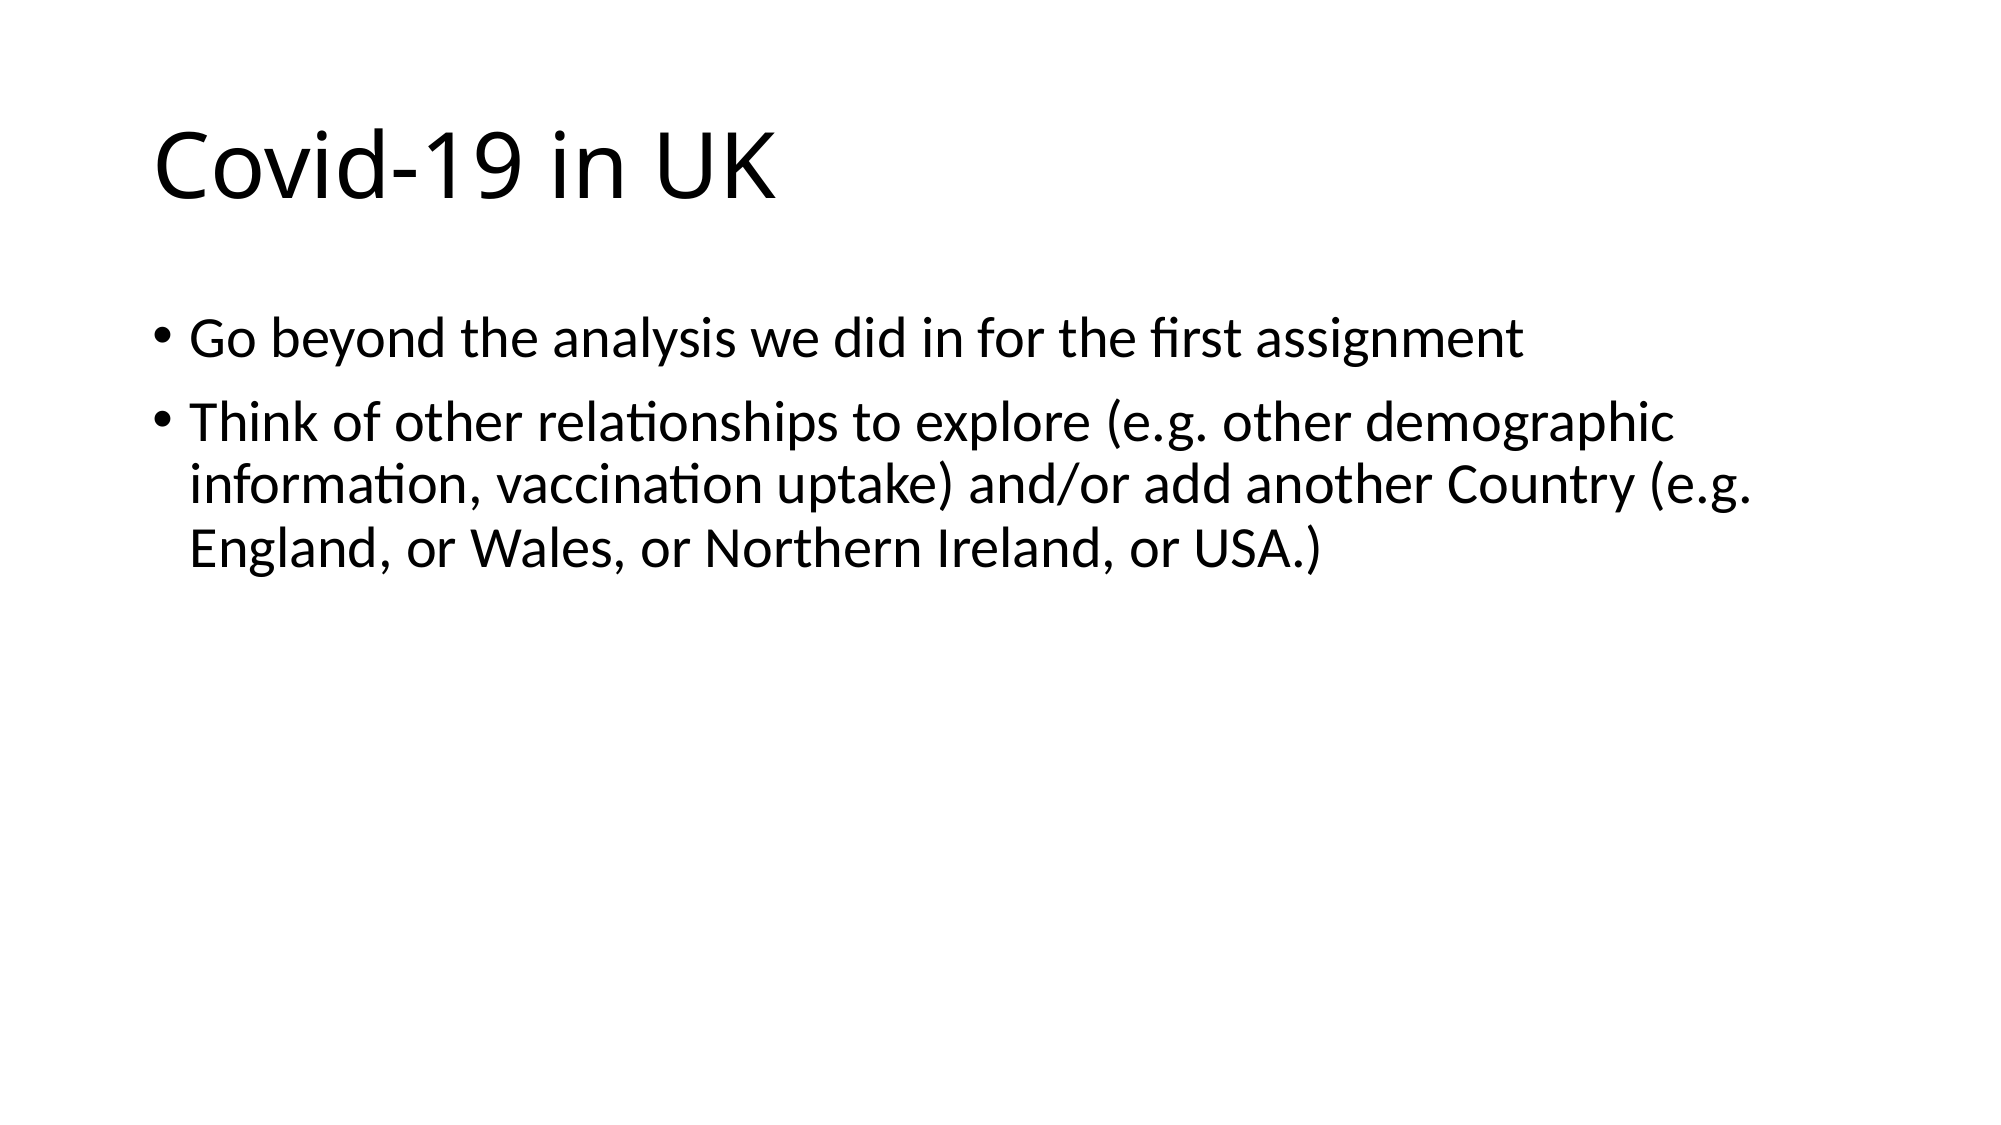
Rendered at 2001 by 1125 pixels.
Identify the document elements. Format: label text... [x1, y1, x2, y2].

title Covid-19 in UK [137, 59, 1863, 278]
list Go beyond the analysis we did in for the first assignment Think of other relationships to explore (e.g. other demographic information, vaccination uptake) and/or add another Country (e.g. England, or Wales, or Northern Ireland, or USA.) [137, 299, 1863, 1014]
